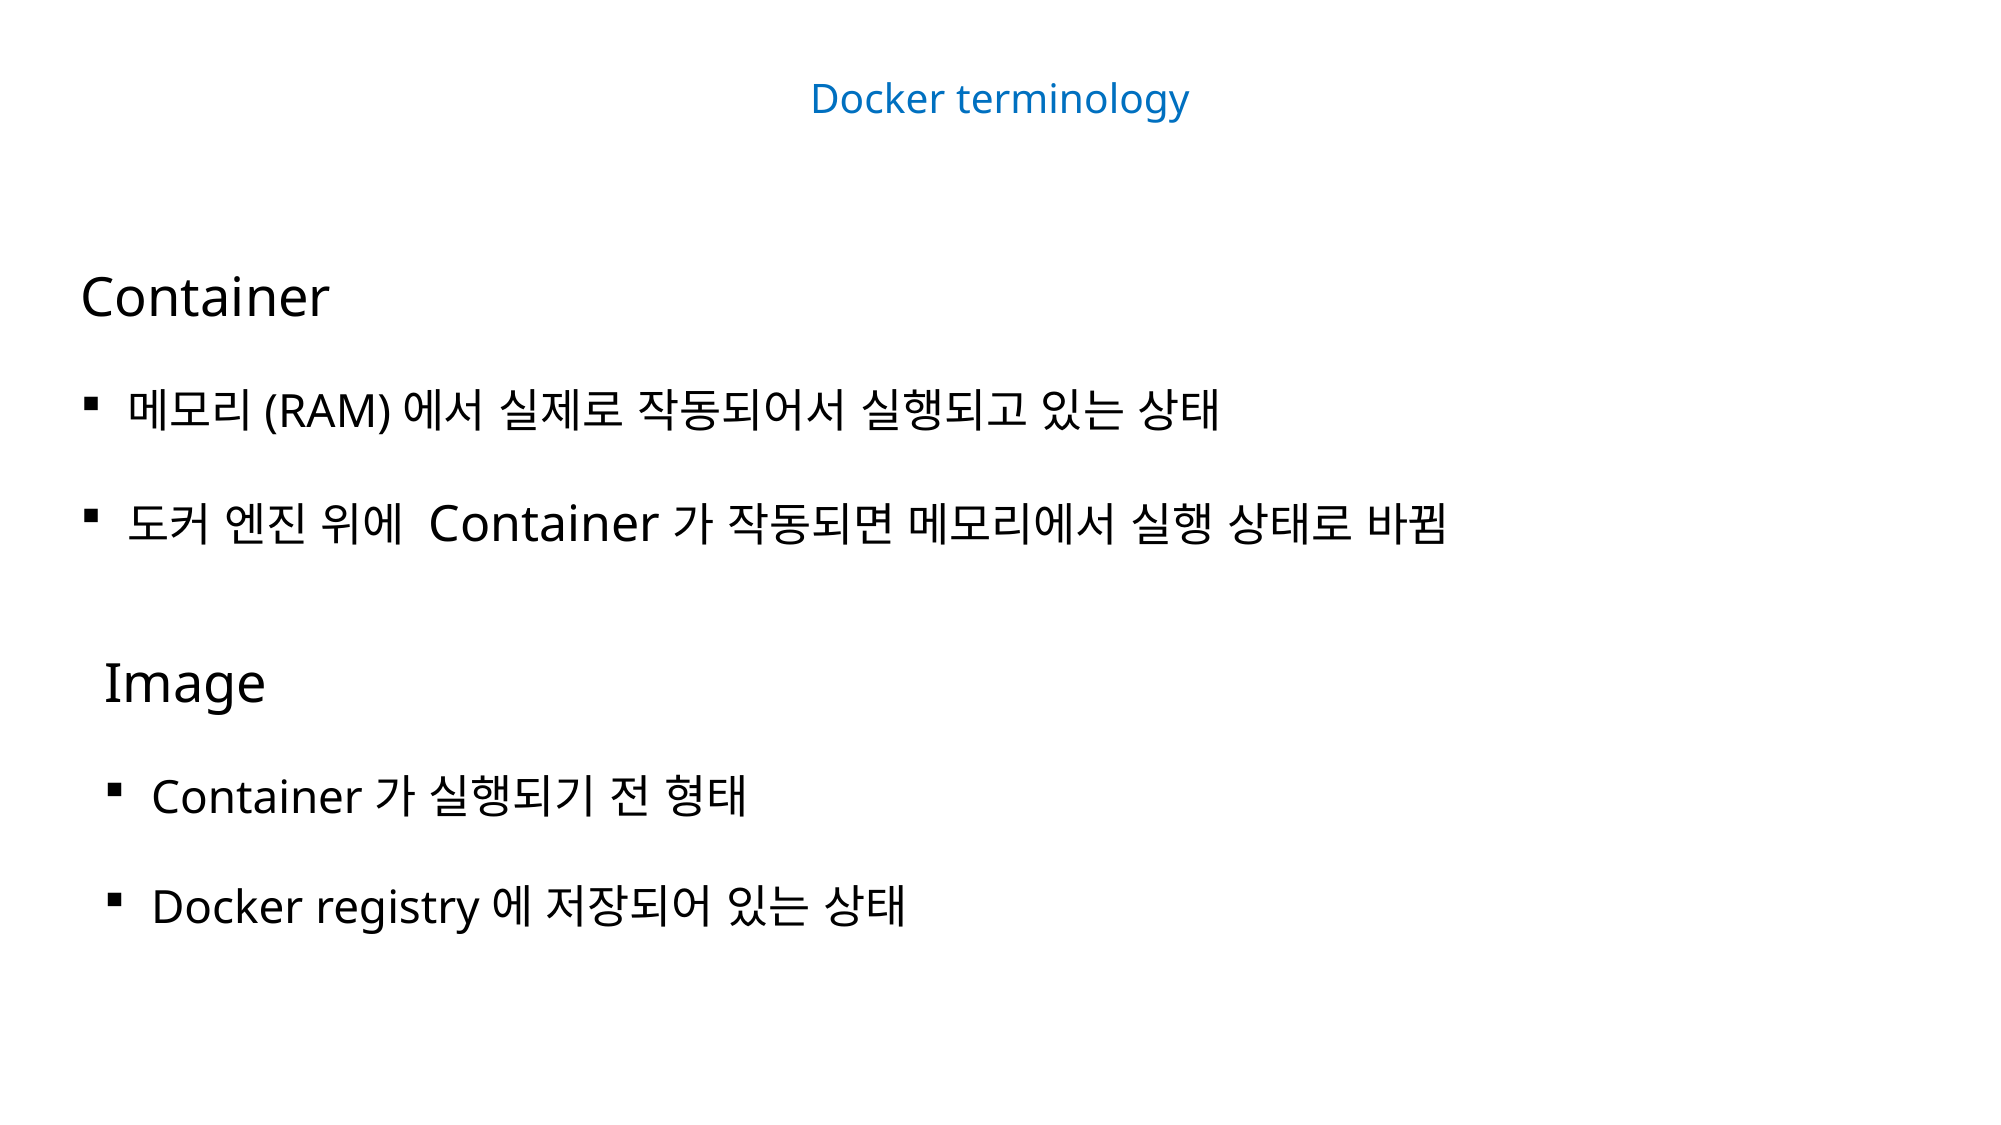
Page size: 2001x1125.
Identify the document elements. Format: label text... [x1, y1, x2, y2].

text_box Container 메모리(RAM)에서 실제로 작동되어서 실행되고 있는 상태 도커 엔진 위에 Container가 작동되면 메모리에서 실행 상태로 바뀜 [65, 254, 1935, 560]
text_box Docker terminology [731, 70, 1269, 132]
text_box Image Container가 실행되기 전 형태 Docker registry에 저장되어 있는 상태 [89, 640, 1958, 941]
